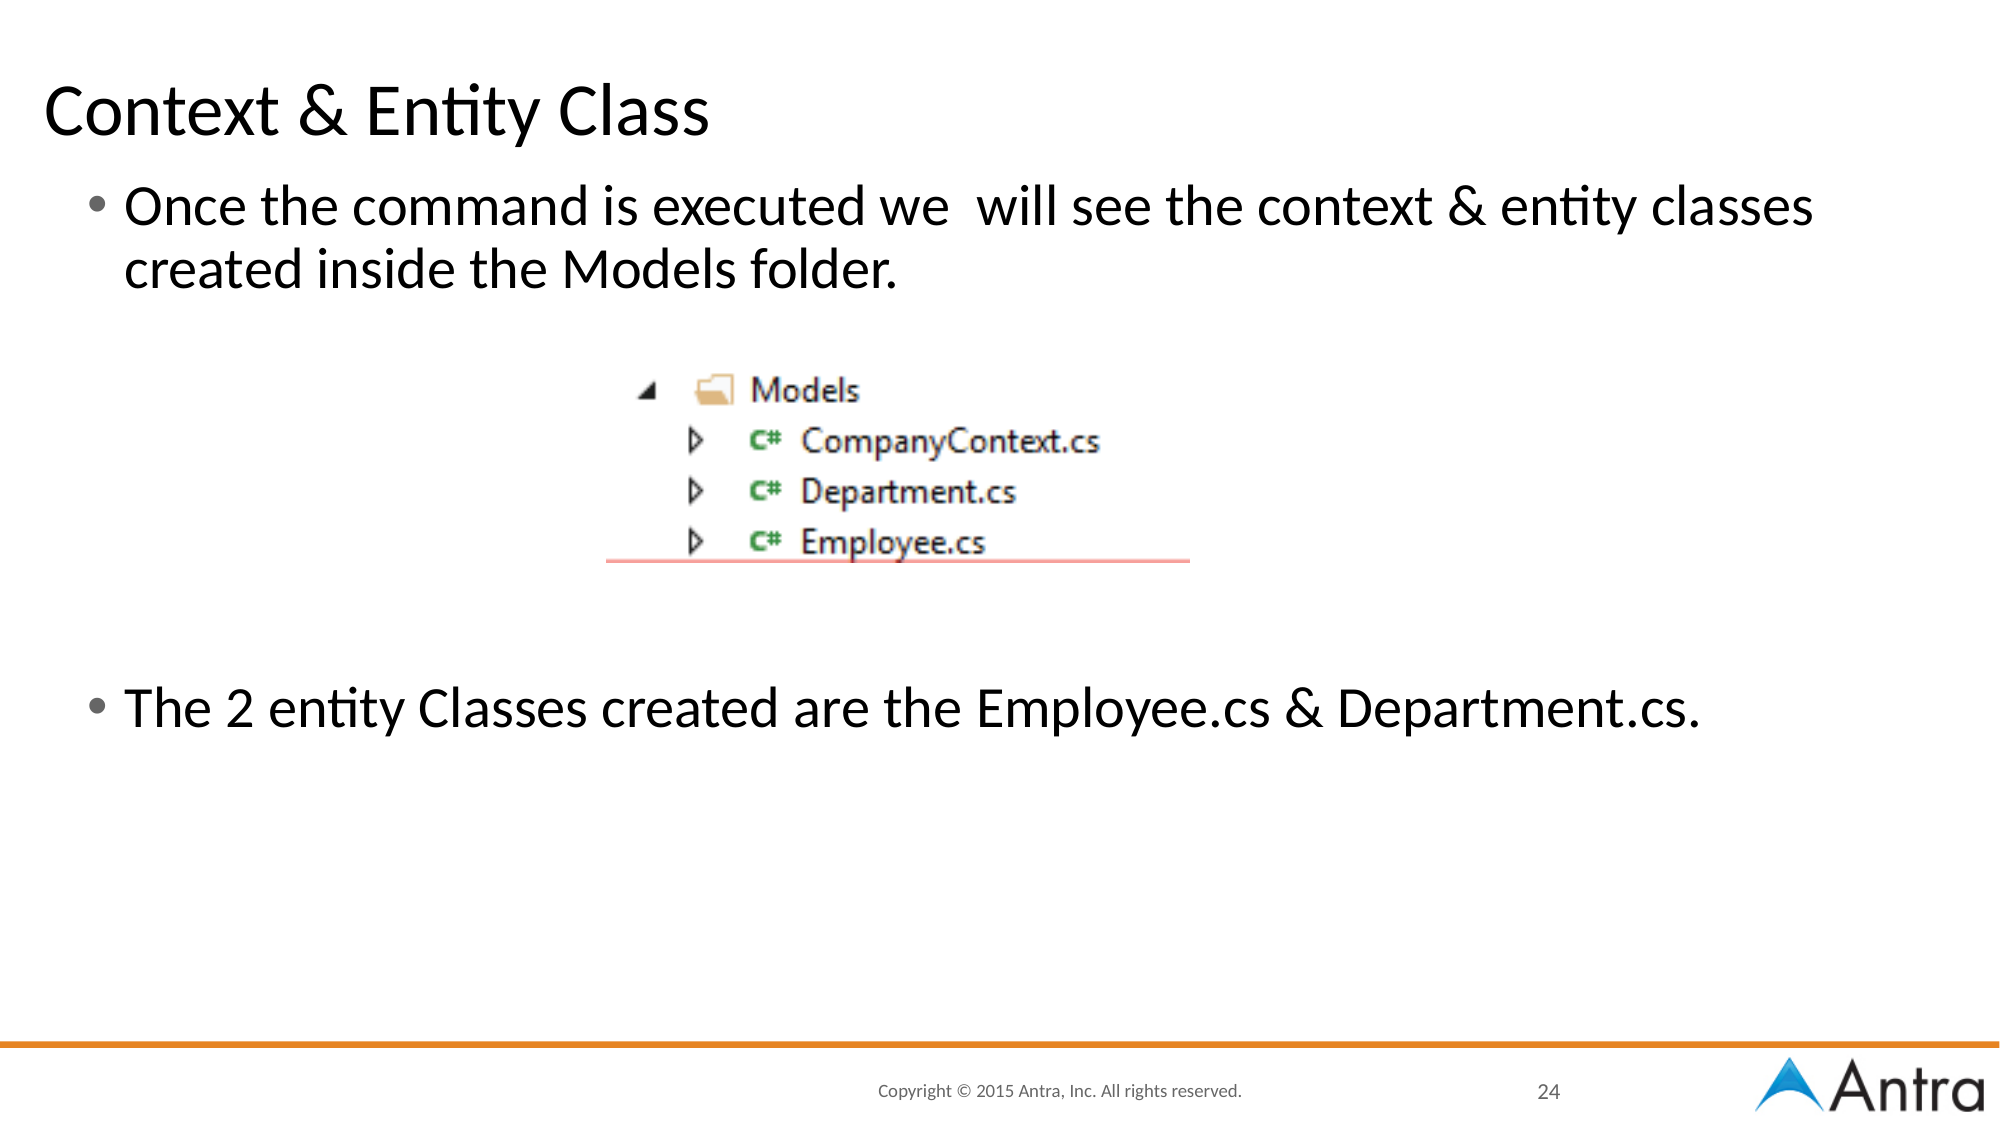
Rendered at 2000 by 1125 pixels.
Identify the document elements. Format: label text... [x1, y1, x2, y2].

picture [606, 372, 1191, 563]
picture [1744, 1048, 1994, 1122]
slide_number 24 [1498, 1075, 1561, 1106]
list Once the command is executed we will see the context & entity classes created inside the Models folder. The 2 entity Classes created are the Employee.cs & Department.cs. [87, 174, 1958, 900]
title Context & Entity Class [44, 57, 1870, 150]
